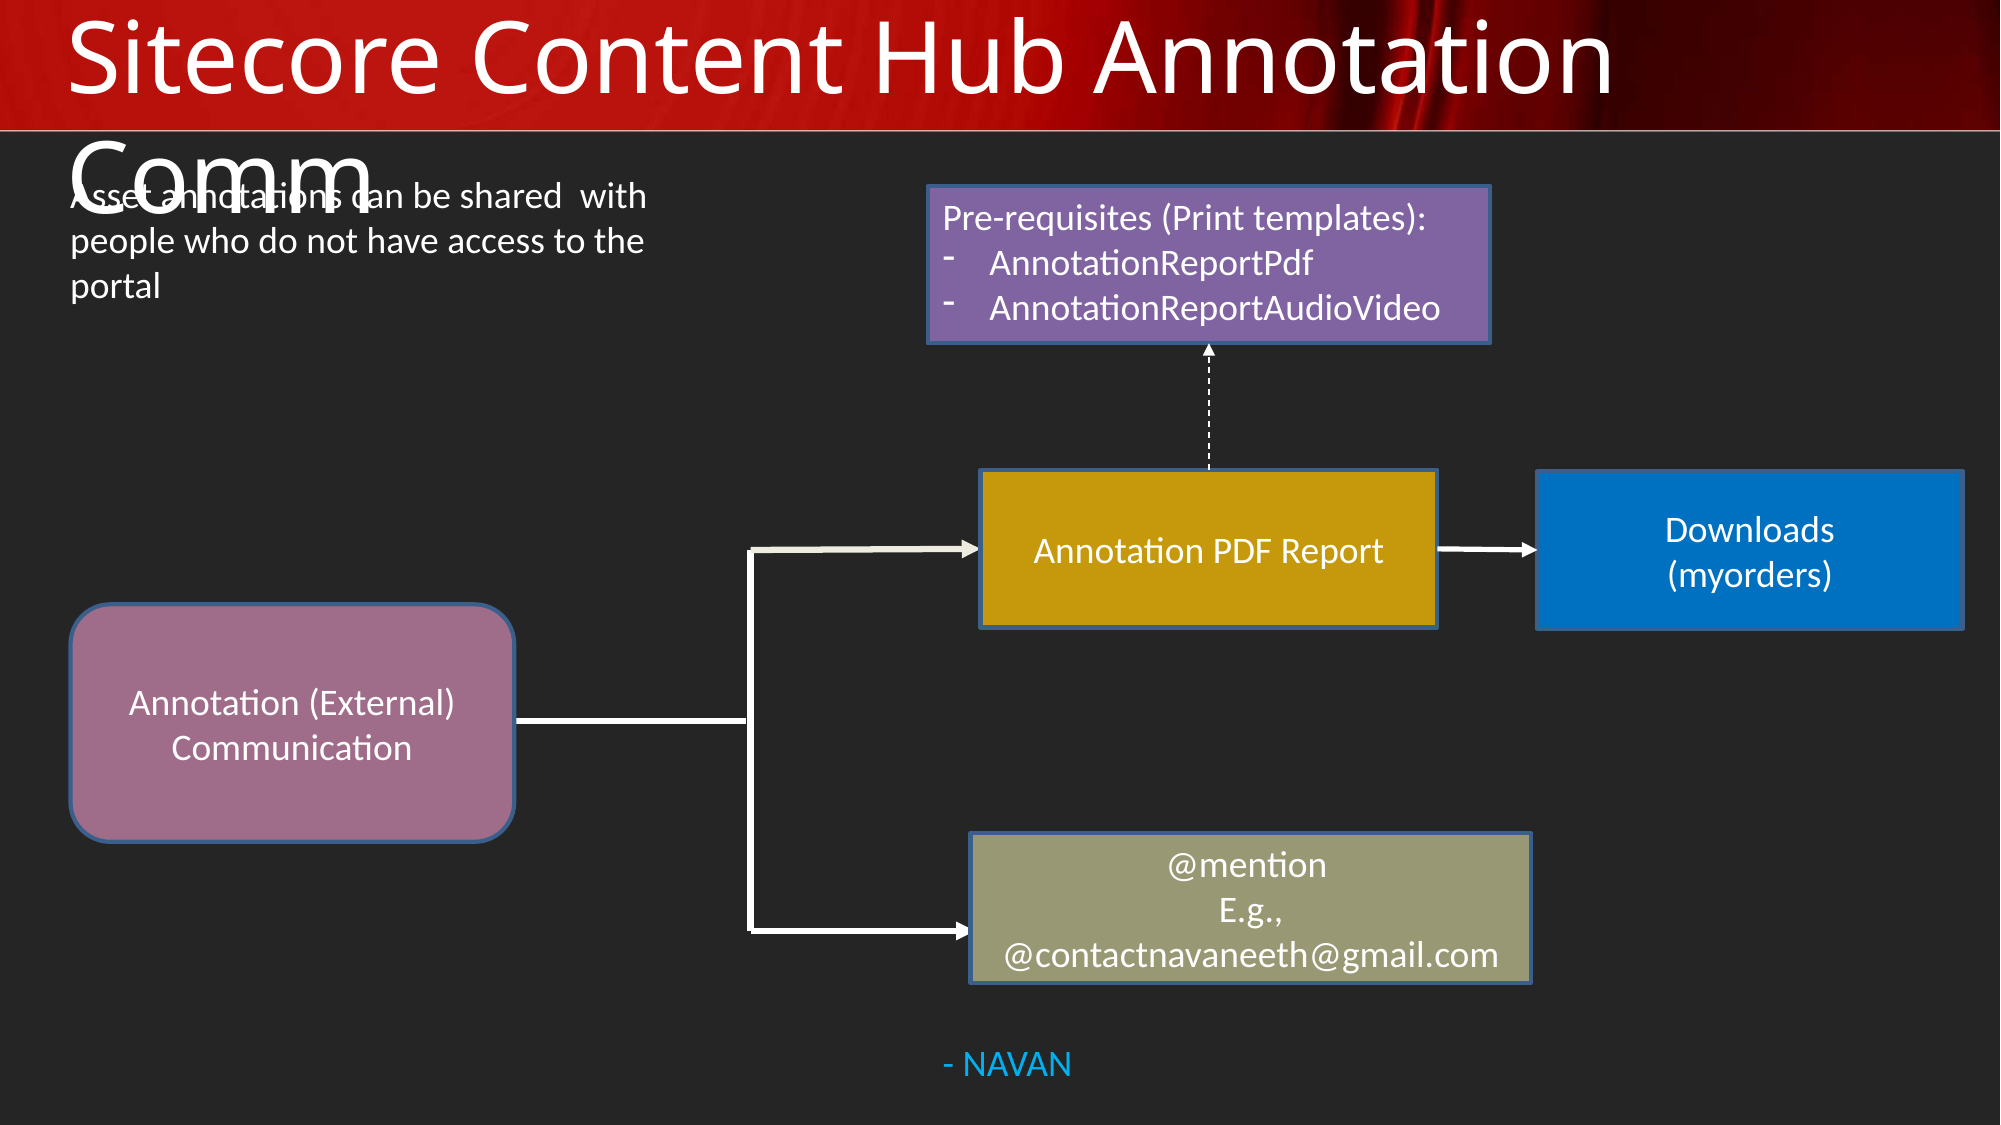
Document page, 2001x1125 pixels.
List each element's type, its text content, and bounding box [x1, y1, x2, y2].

title Sitecore Content Hub Annotation Comm [66, 0, 1934, 118]
text_box @mention E.g., @contactnavaneeth@gmail.com [968, 831, 1533, 985]
text_box Asset annotations can be shared with people who do not have access to the portal [55, 164, 746, 314]
picture [0, 0, 2000, 130]
text_box Annotation (External) Communication [68, 602, 517, 844]
text_box Pre-requisites (Print templates): AnnotationReportPdf AnnotationReportAudioVideo [926, 184, 1492, 345]
text_box Annotation PDF Report [978, 468, 1439, 630]
footer - NAVAN [687, 1038, 1328, 1084]
text_box Downloads (myorders) [1535, 469, 1965, 631]
